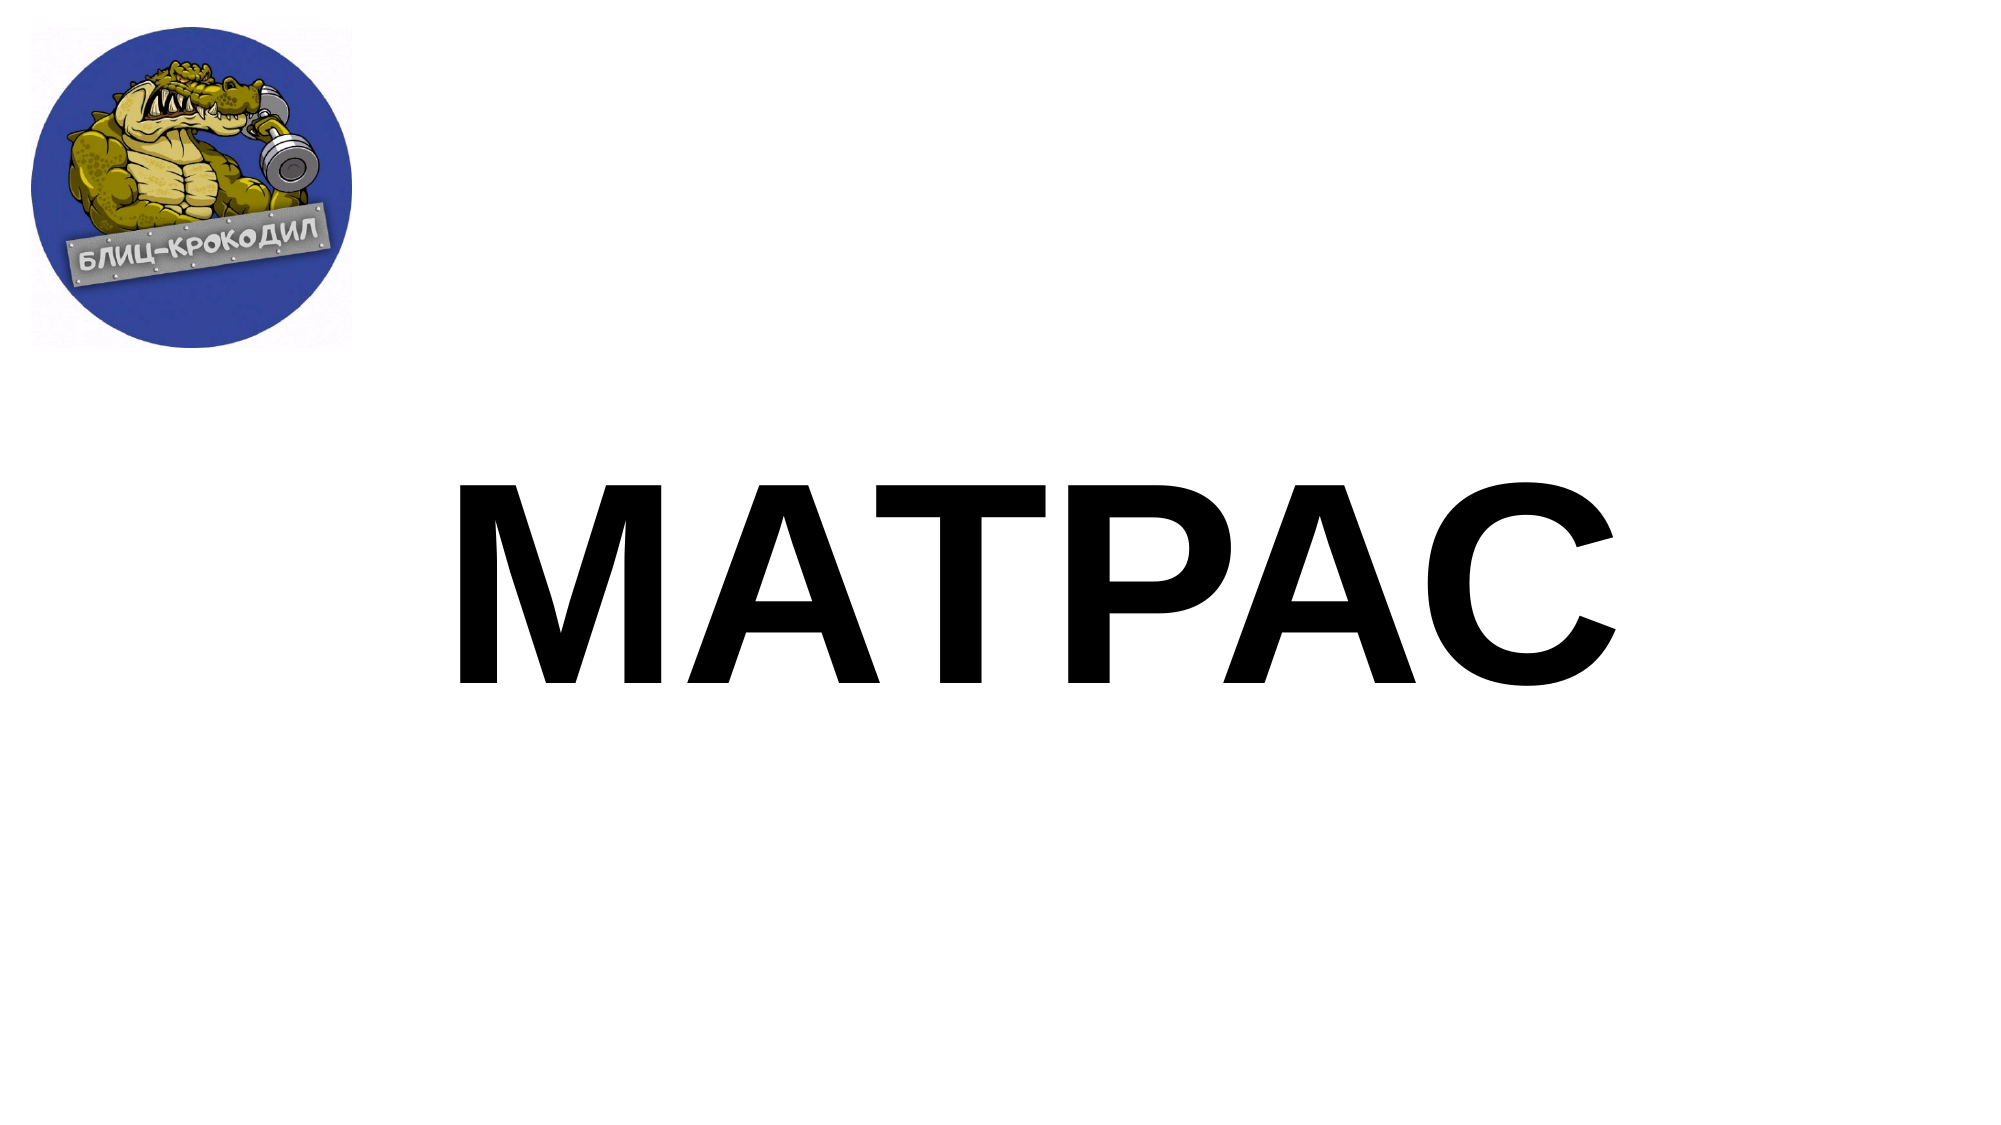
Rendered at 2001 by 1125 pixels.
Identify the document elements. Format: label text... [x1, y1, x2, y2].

picture [31, 27, 352, 348]
title МАТРАС [282, 361, 1783, 754]
